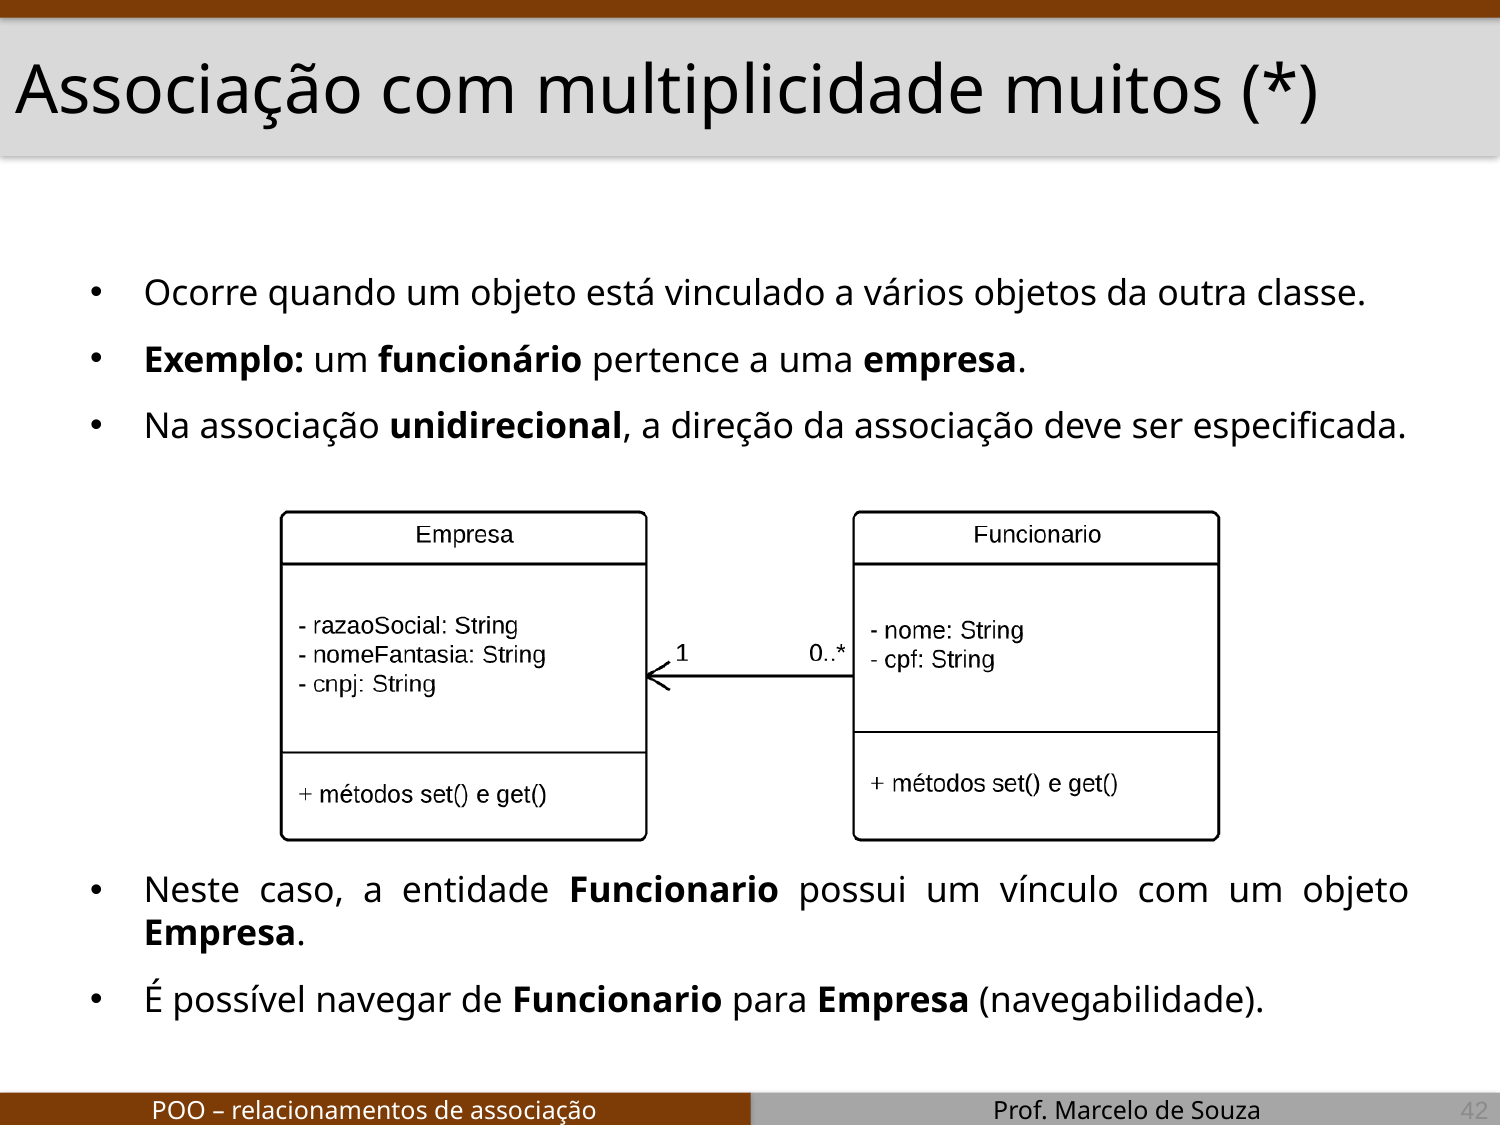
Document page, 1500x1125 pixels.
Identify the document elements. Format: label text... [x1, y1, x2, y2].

picture [275, 506, 1225, 845]
title Associação com multiplicidade muitos (*) [0, 18, 1500, 156]
slide_number 42 [1153, 1084, 1500, 1125]
list Ocorre quando um objeto está vinculado a vários objetos da outra classe. Exemplo: um funcionário pertence a uma empresa. Na associação unidirecional, a direção da associação deve ser especificada. Neste caso, a entidade Funcionario possui um vínculo com um objeto Empresa. É possível navegar de Funcionario para Empresa (navegabilidade). [75, 262, 1425, 1050]
